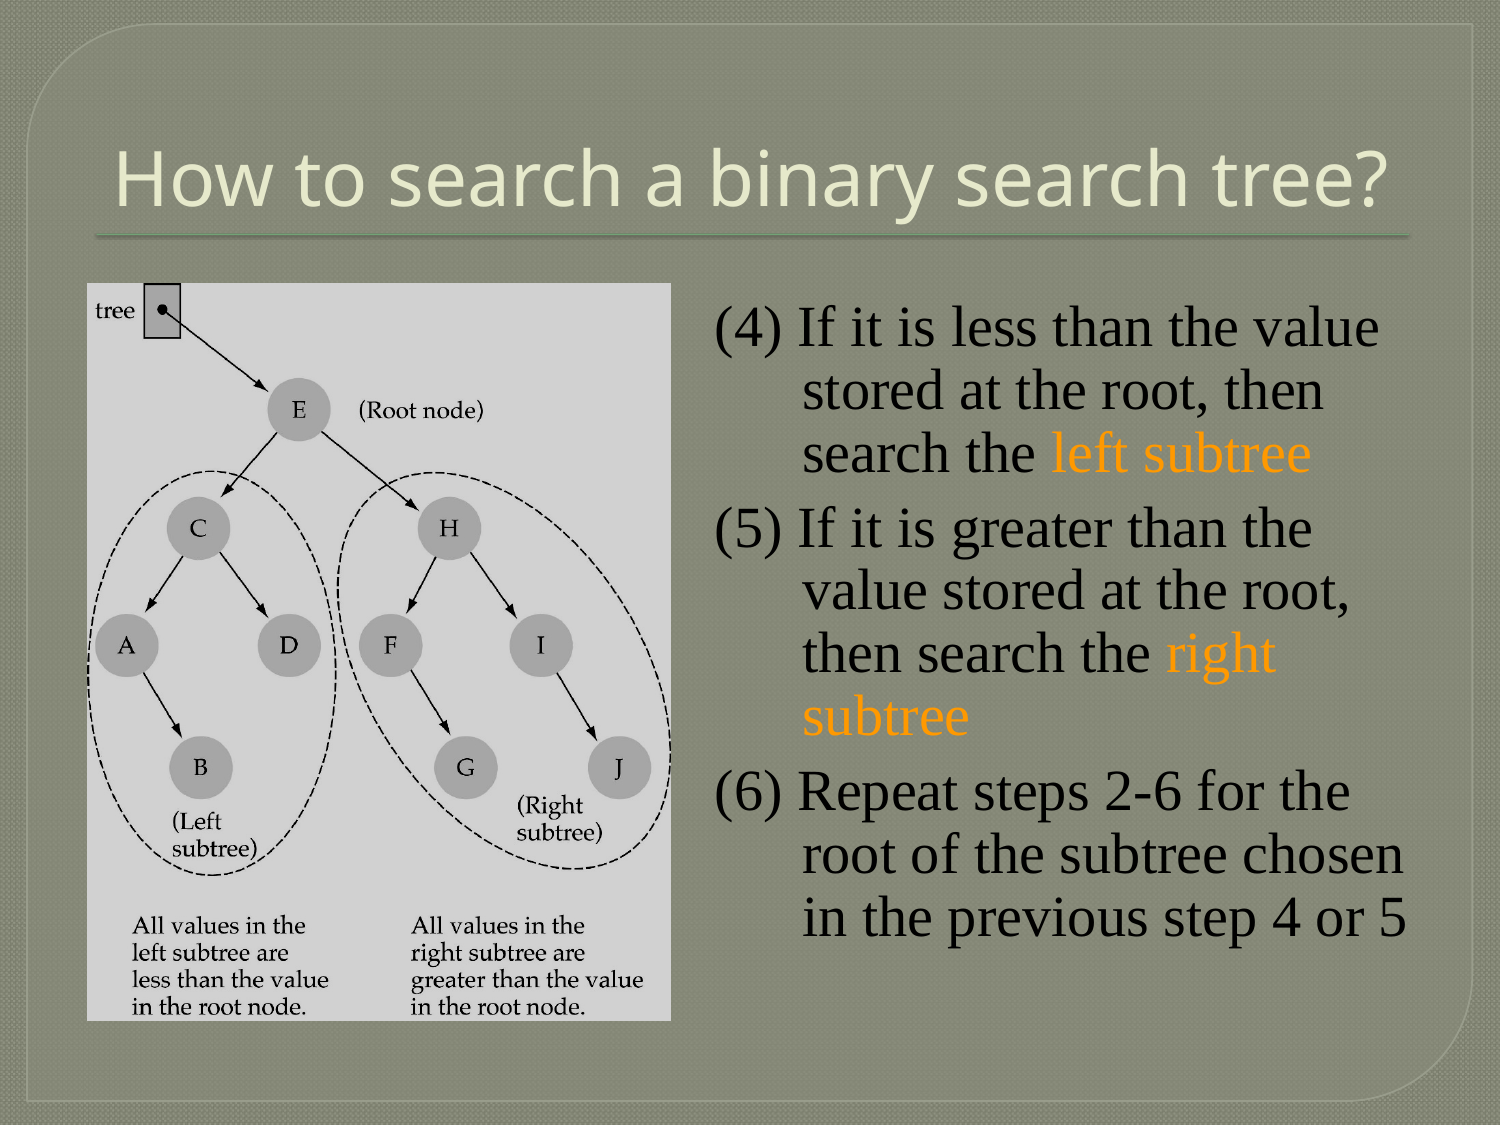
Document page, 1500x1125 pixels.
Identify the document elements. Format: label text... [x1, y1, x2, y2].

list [87, 283, 671, 1022]
picture [0, 0, 1500, 1125]
text_box (4) If it is less than the value stored at the root, then search the left subtree (5) If it is greater than the value stored at the root, then search the right subtree (6) Repeat steps 2-6 for the root of the subtree chosen in the previous step 4 or 5 [699, 288, 1425, 1002]
title How to search a binary search tree? [75, 41, 1425, 230]
